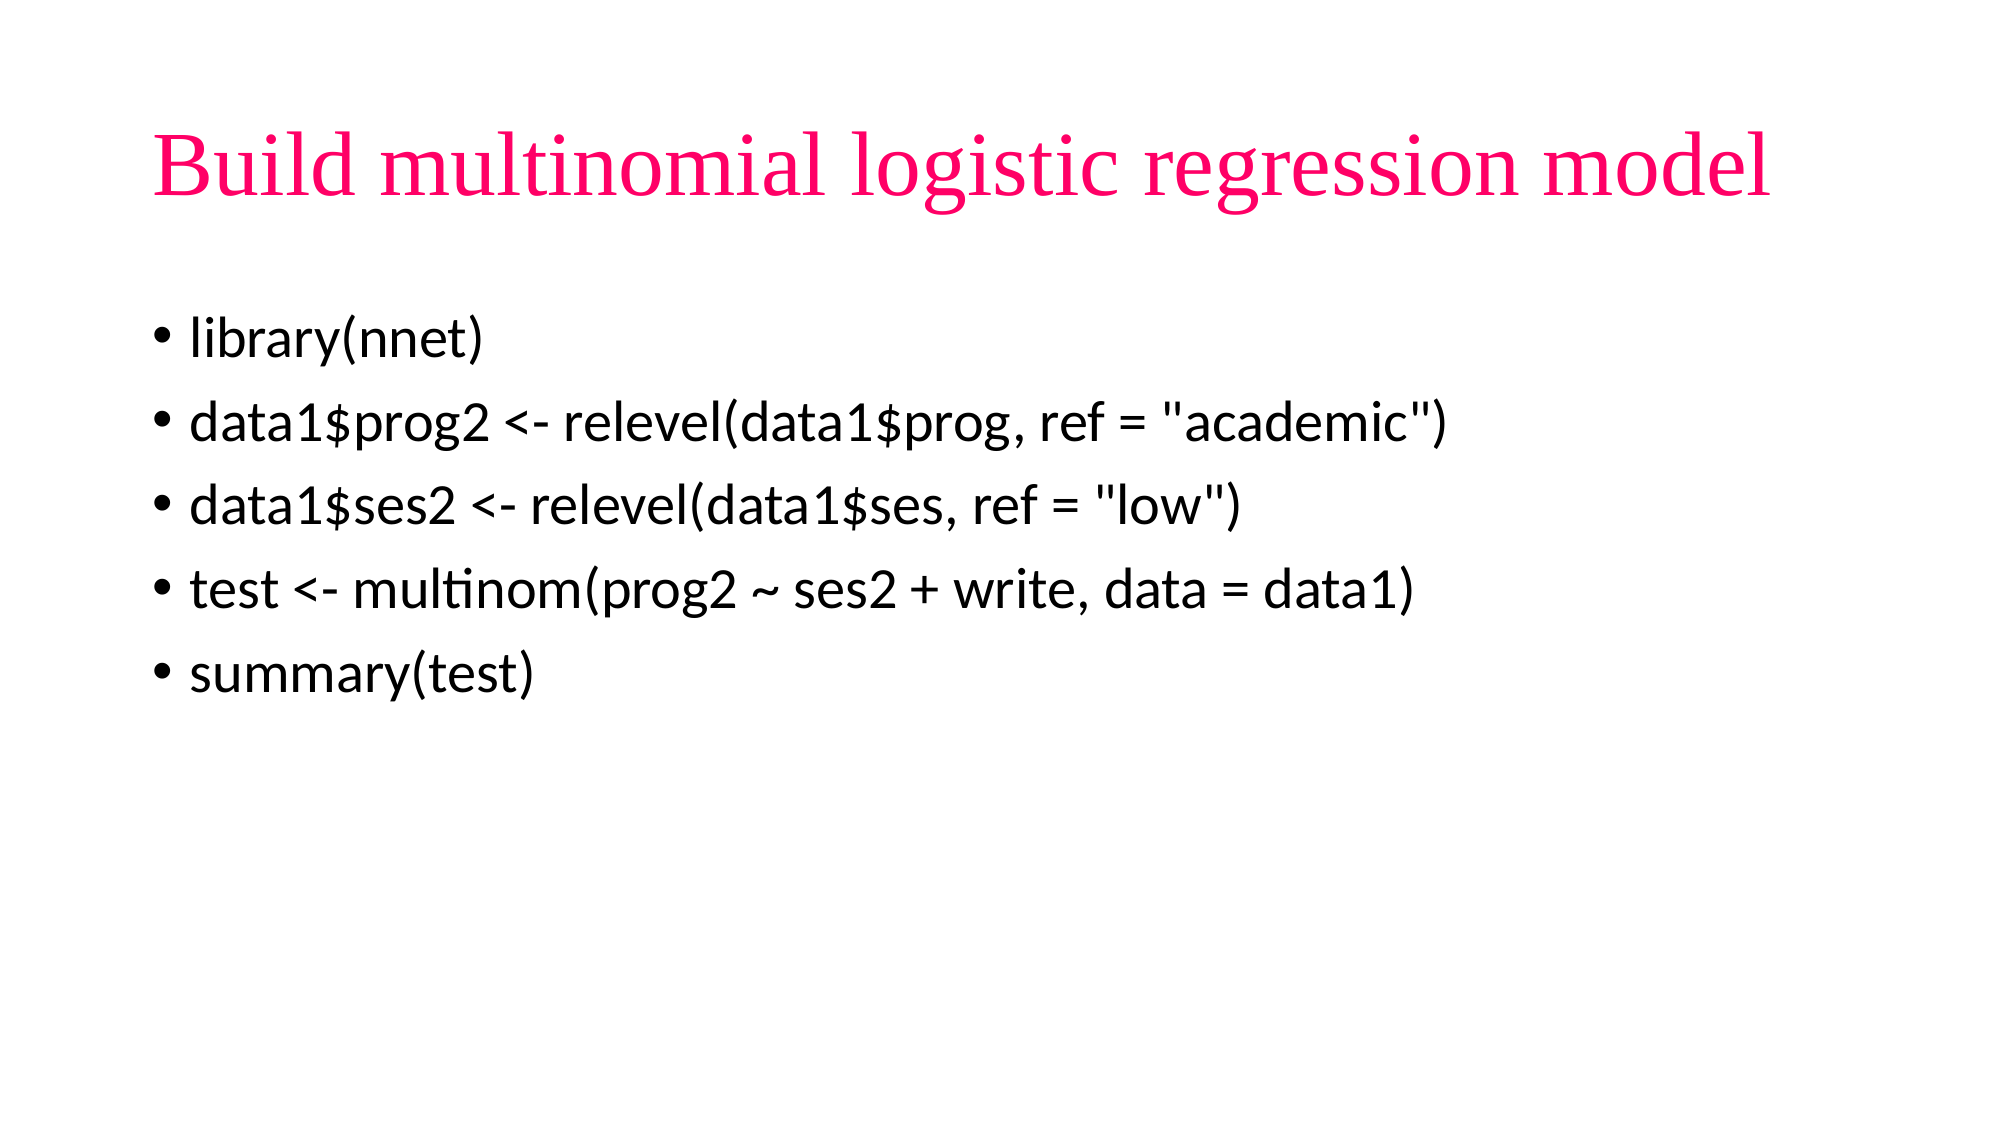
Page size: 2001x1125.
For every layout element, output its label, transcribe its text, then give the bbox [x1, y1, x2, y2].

title Build multinomial logistic regression model [137, 57, 1863, 275]
list library(nnet) data1$prog2 <- relevel(data1$prog, ref = "academic") data1$ses2 <- relevel(data1$ses, ref = "low") test <- multinom(prog2 ~ ses2 + write, data = data1) summary(test) [137, 299, 1863, 1014]
